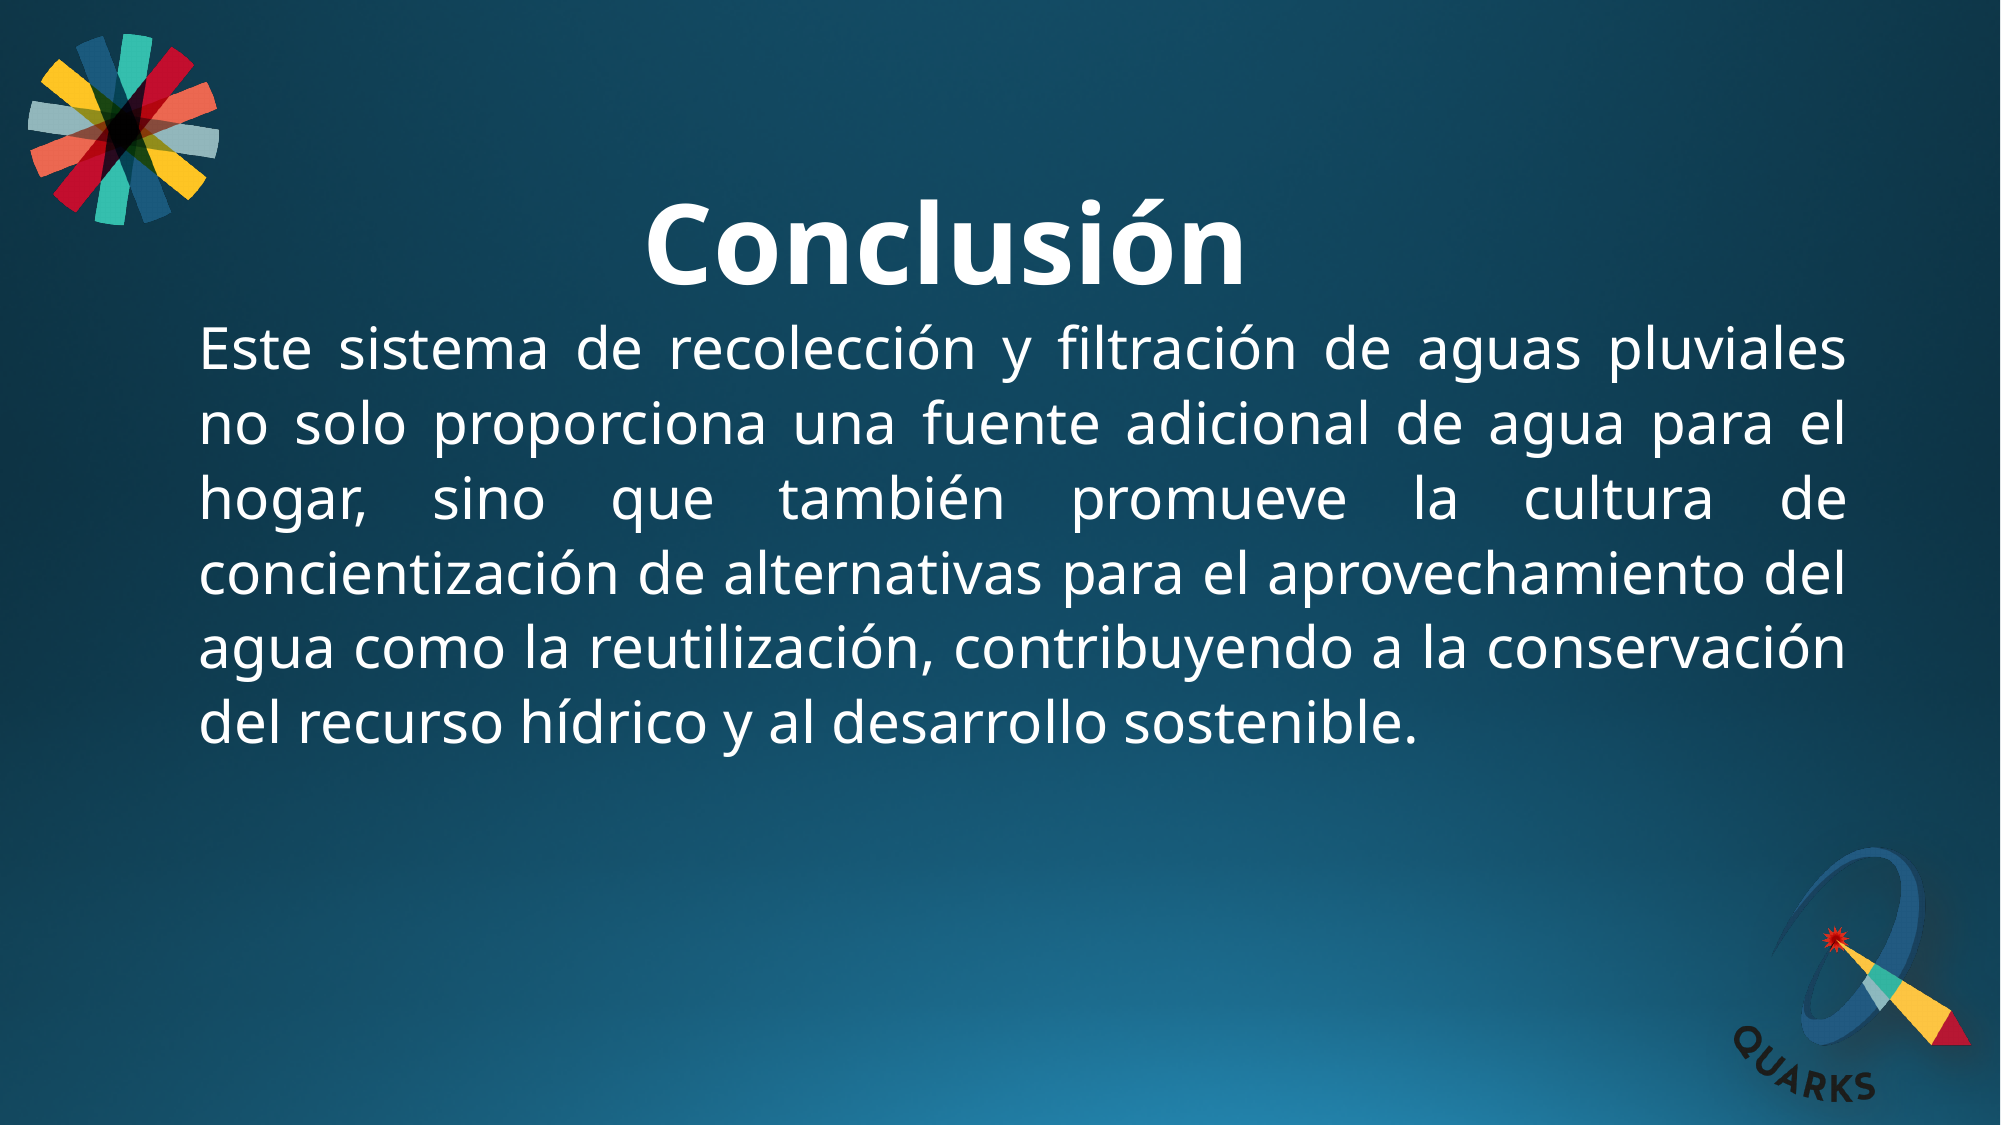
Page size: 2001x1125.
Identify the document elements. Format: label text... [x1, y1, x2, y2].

picture [0, 0, 2001, 1125]
list Este sistema de recolección y filtración de aguas pluviales no solo proporciona una fuente adicional de agua para el hogar, sino que también promueve la cultura de concientización de alternativas para el aprovechamiento del agua como la reutilización, contribuyendo a la conservación del recurso hídrico y al desarrollo sostenible. [183, 299, 1863, 1014]
title Conclusión [371, 180, 1522, 299]
